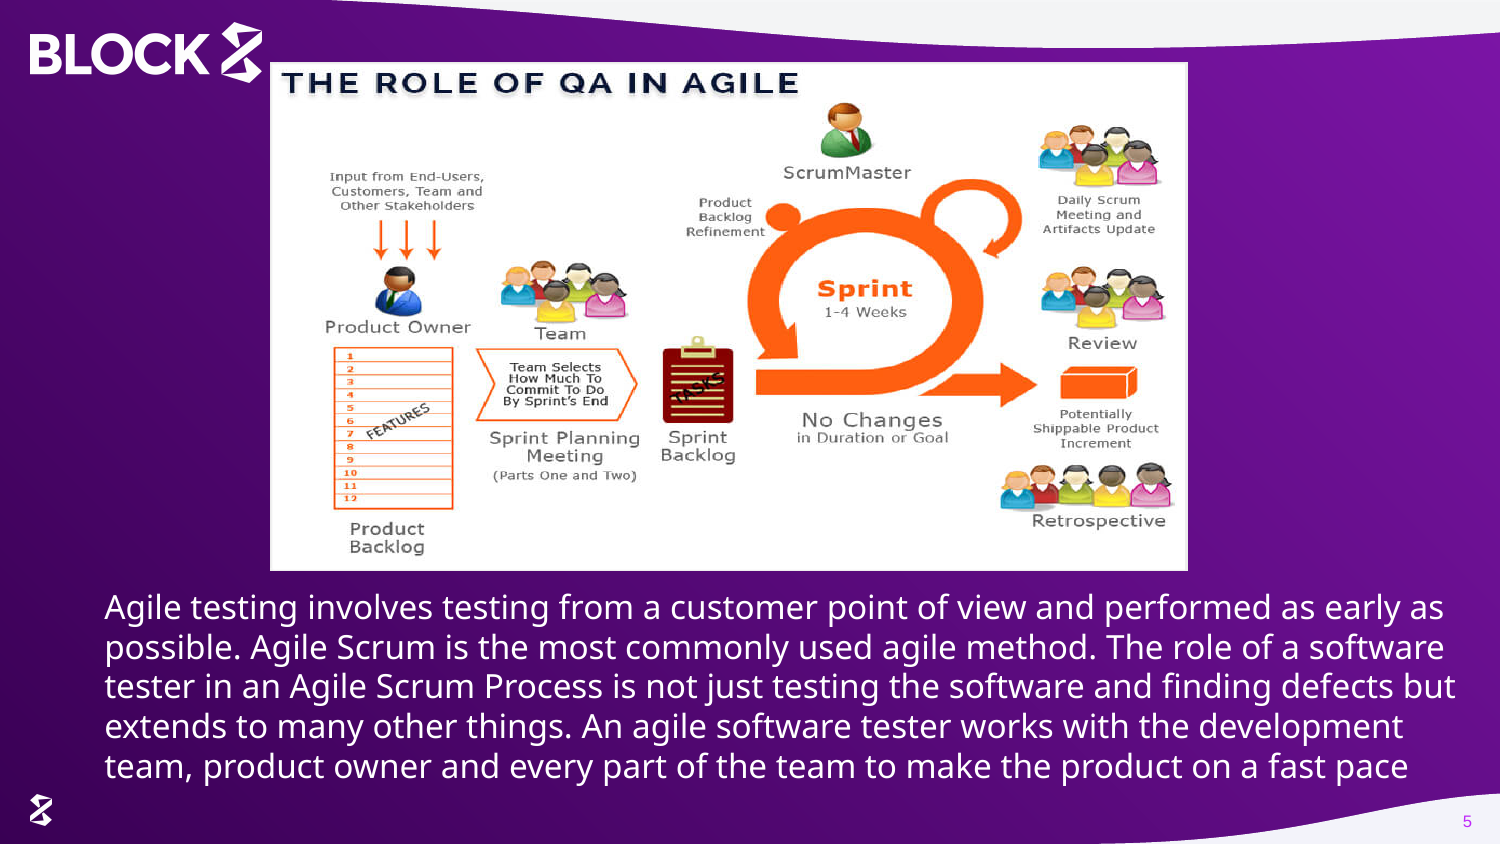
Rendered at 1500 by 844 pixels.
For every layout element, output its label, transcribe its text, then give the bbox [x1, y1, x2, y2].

slide_number 5 [1397, 788, 1488, 844]
picture [30, 22, 262, 83]
picture [30, 794, 52, 826]
title Agile testing involves testing from a customer point of view and performed as early as possible. Agile Scrum is the most commonly used agile method. The role of a software tester in an Agile Scrum Process is not just testing the software and finding defects but extends to many other things. An agile software tester works with the development team, product owner and every part of the team to make the product on a fast pace [89, 570, 1488, 665]
picture [270, 62, 1188, 572]
